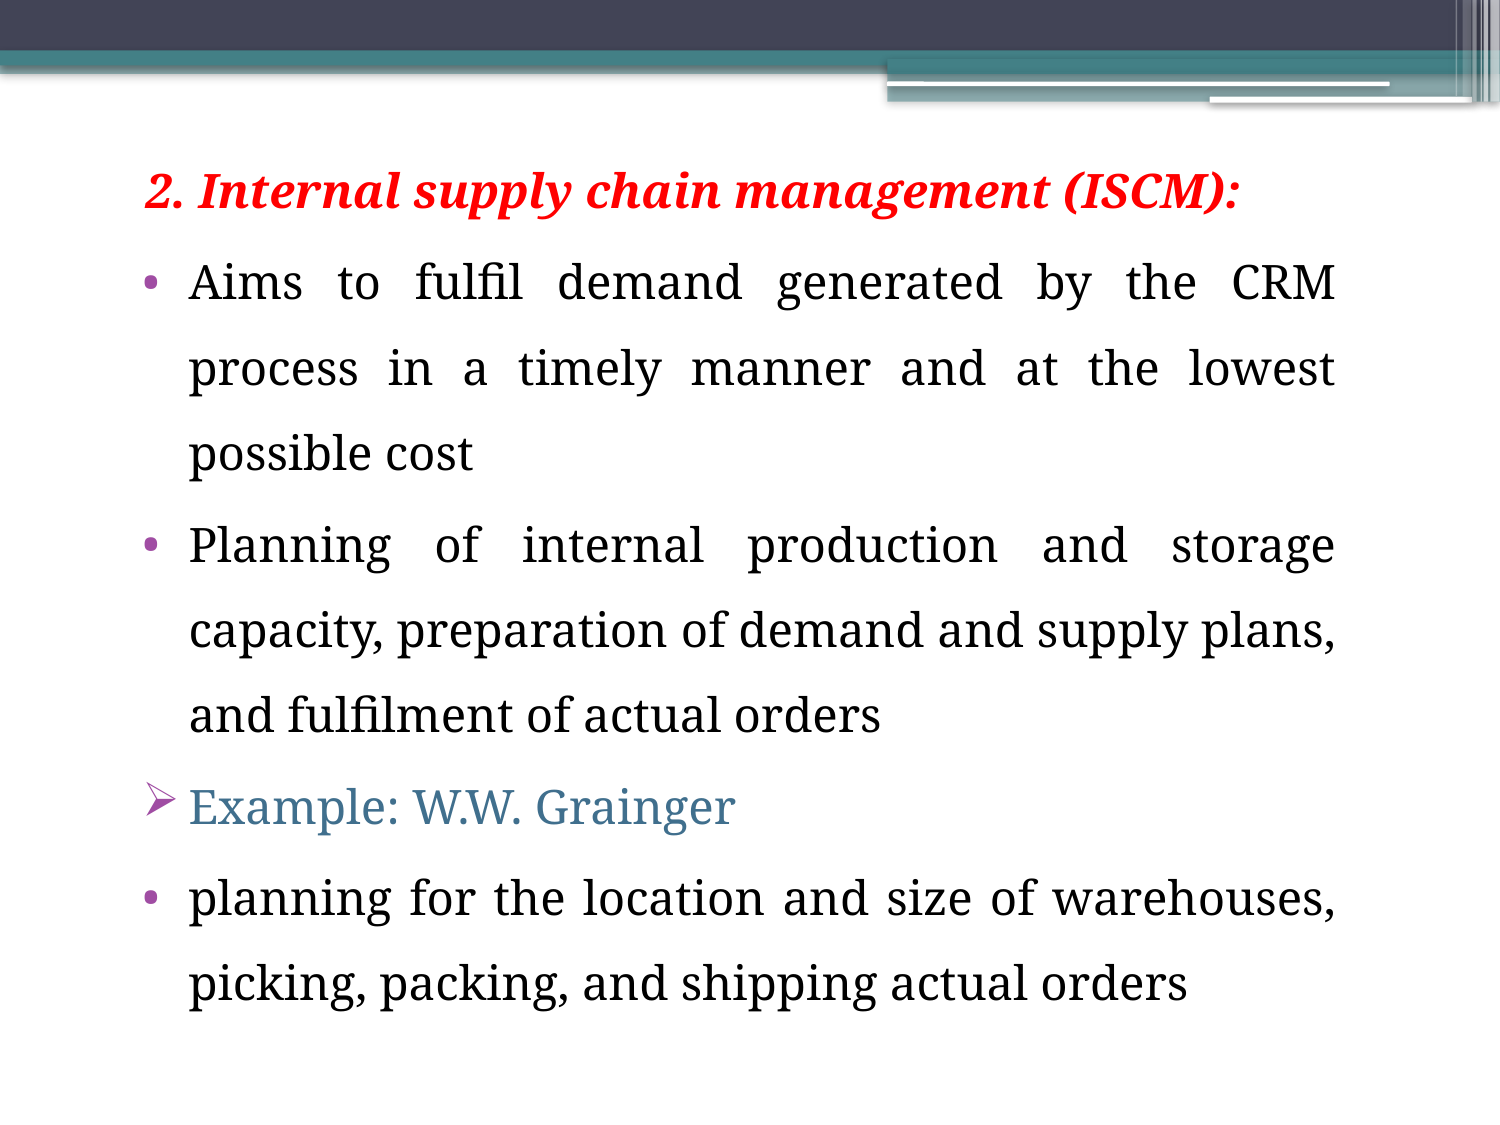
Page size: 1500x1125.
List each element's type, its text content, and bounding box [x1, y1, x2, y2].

list 2. Internal supply chain management (ISCM): Aims to fulfil demand generated by the CRM process in a timely manner and at the lowest possible cost Planning of internal production and storage capacity, preparation of demand and supply plans, and fulfilment of actual orders Example: W.W. Grainger planning for the location and size of warehouses, picking, packing, and shipping actual orders [112, 125, 1353, 1035]
